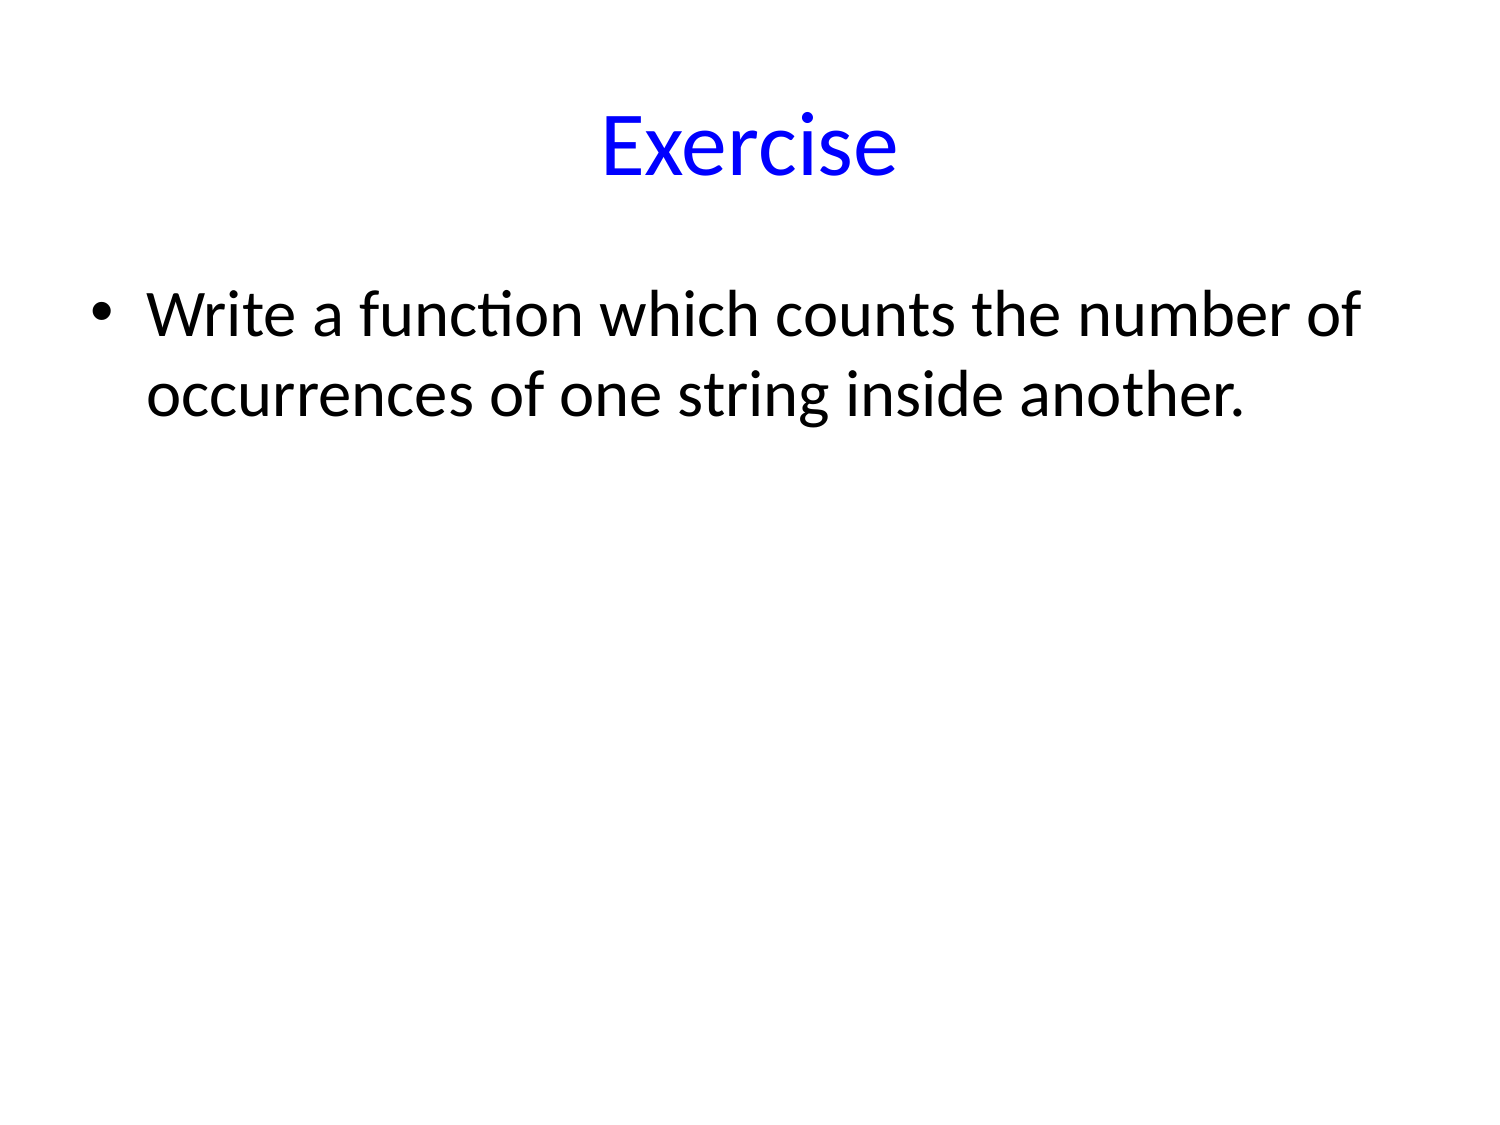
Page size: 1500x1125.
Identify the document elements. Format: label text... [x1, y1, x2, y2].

title Exercise [75, 45, 1425, 233]
list Write a function which counts the number of occurrences of one string inside another. [75, 262, 1425, 1005]
